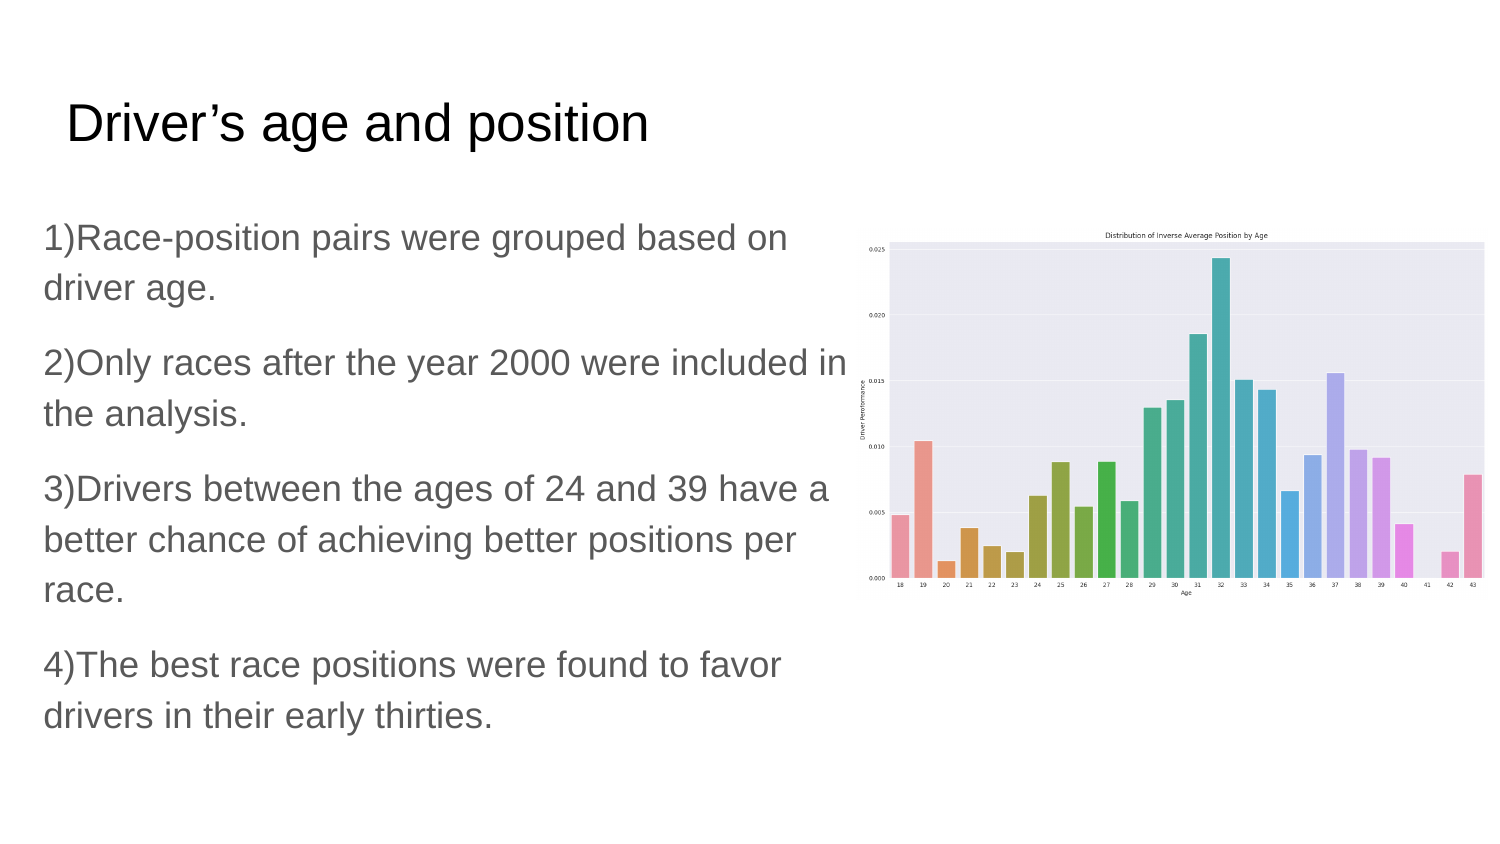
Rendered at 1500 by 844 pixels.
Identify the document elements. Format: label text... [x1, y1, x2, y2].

title Driver’s age and position [51, 72, 1185, 167]
picture [855, 228, 1489, 601]
list 1)Race-position pairs were grouped based on driver age. 2)Only races after the year 2000 were included in the analysis. 3)Drivers between the ages of 24 and 39 have a better chance of achieving better positions per race. 4)The best race positions were found to favor drivers in their early thirties. [0, 191, 866, 753]
